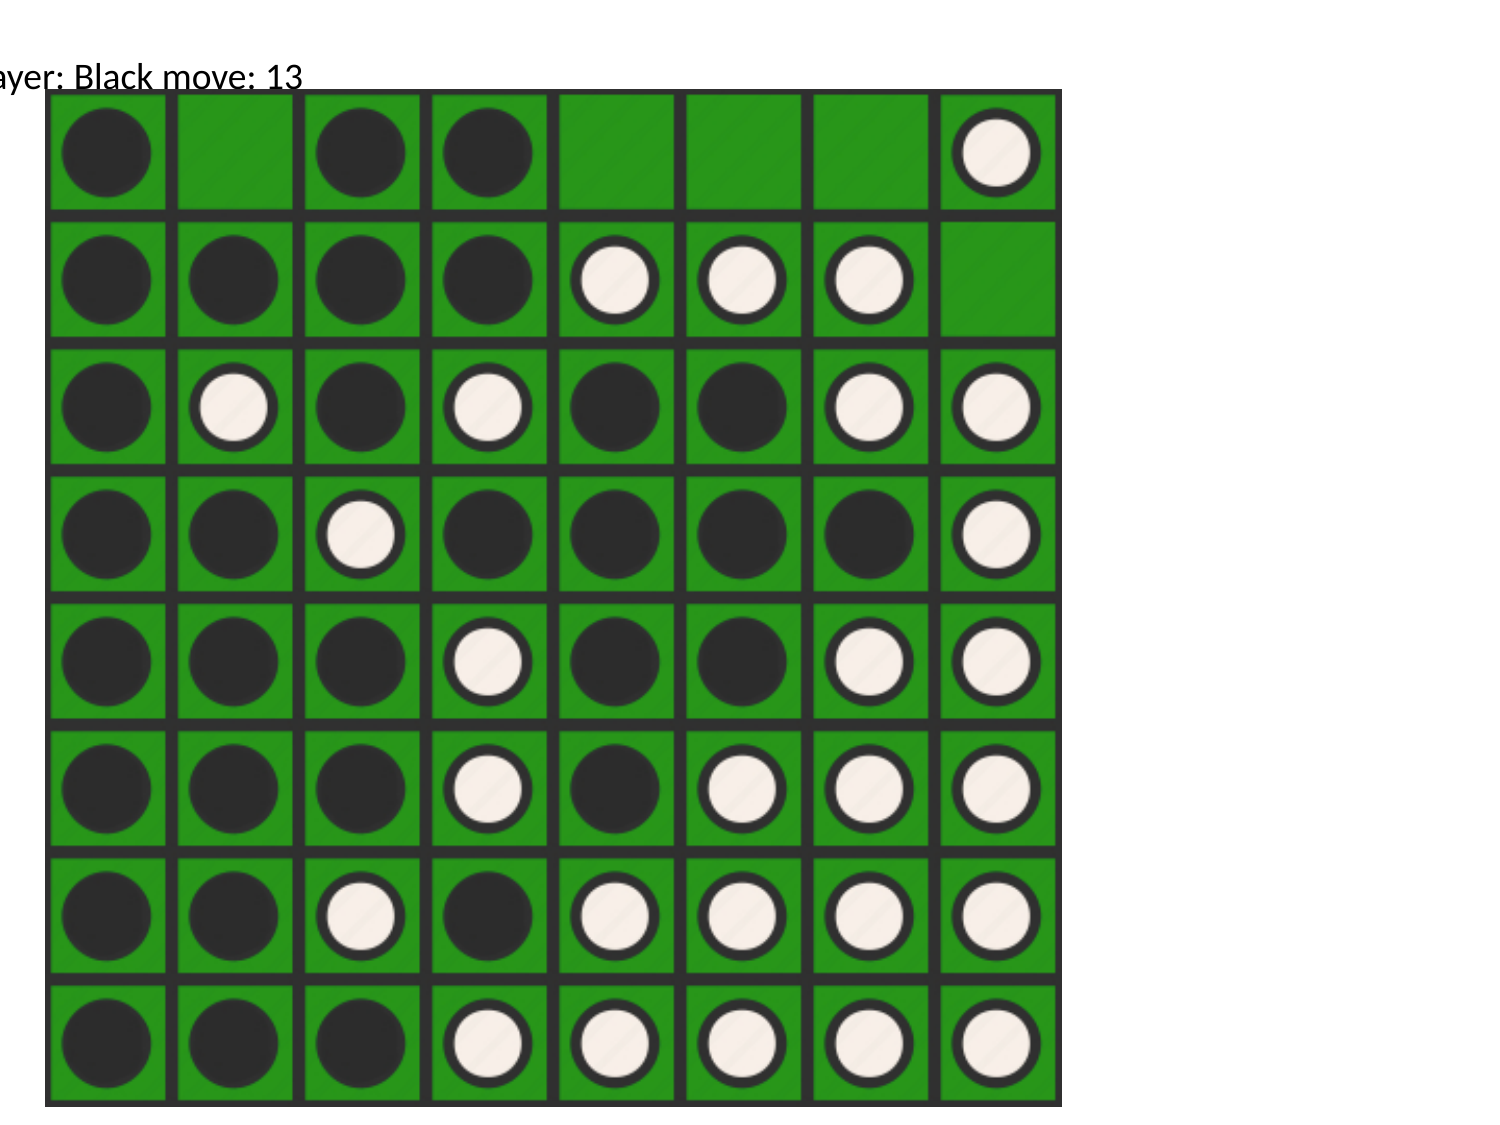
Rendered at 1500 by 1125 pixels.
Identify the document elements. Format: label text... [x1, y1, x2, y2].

text_box turn: 57 player: Black move: 13 [0, 44, 319, 105]
picture [44, 89, 1062, 1107]
